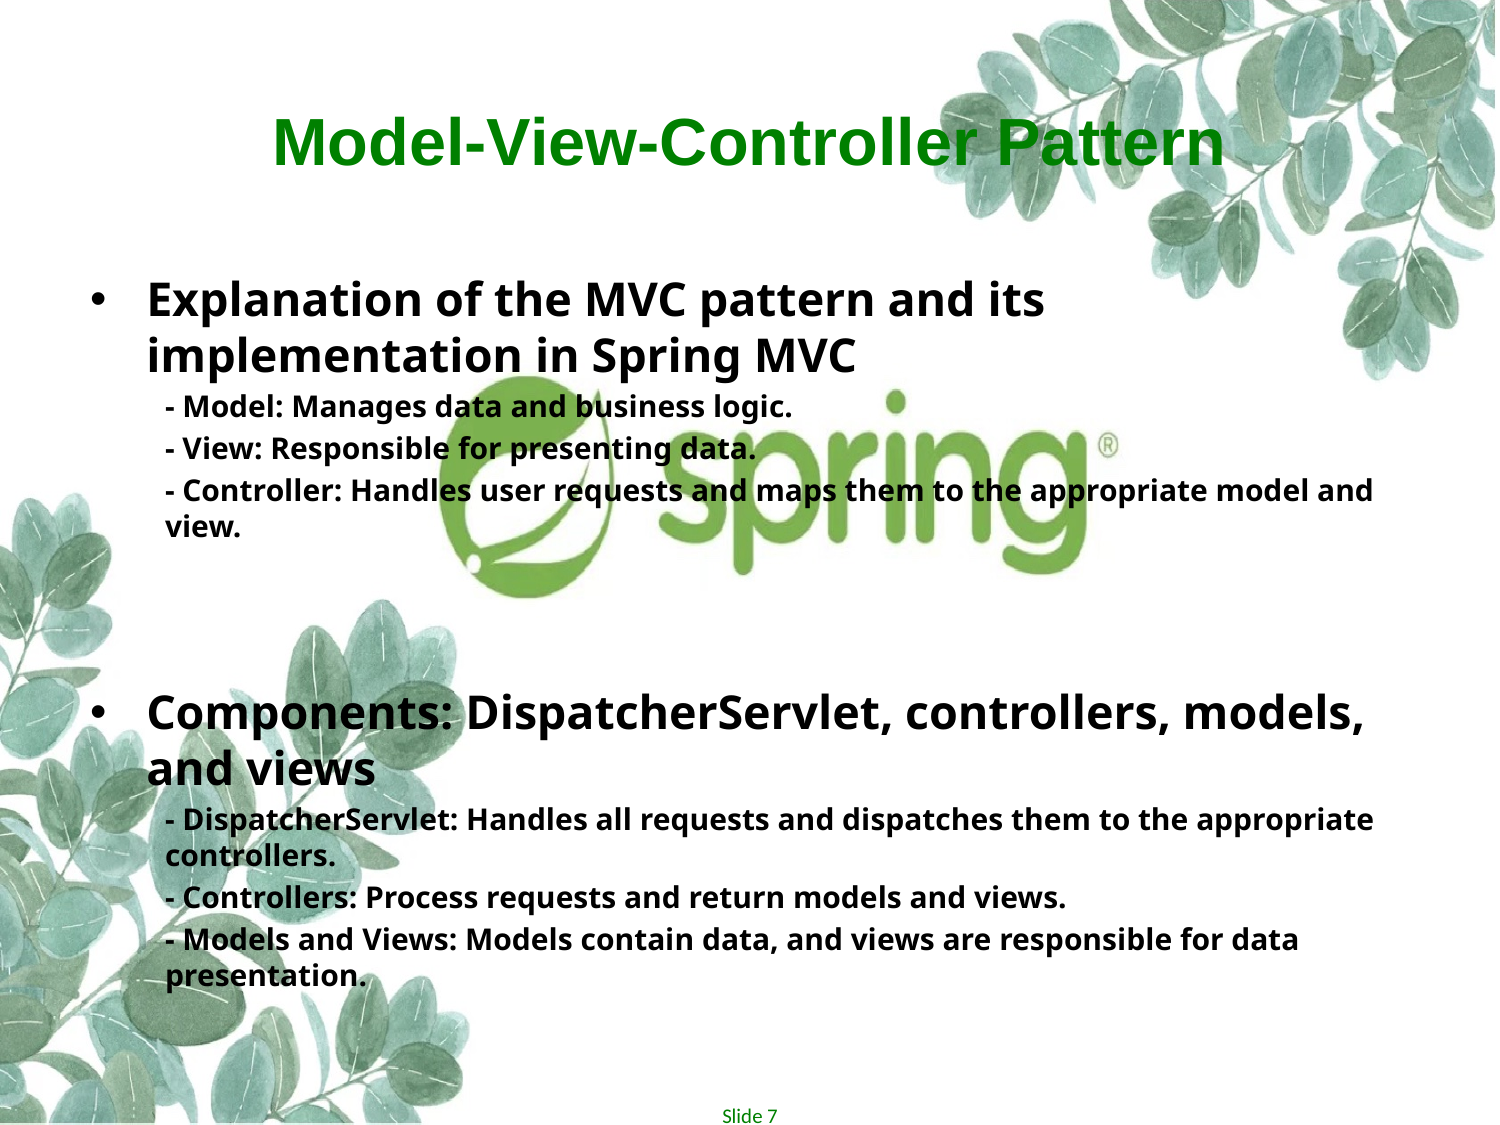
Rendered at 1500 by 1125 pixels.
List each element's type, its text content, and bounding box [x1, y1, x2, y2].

picture [0, 0, 1500, 1125]
text_box Slide 7 [707, 1050, 793, 1125]
title Model-View-Controller Pattern [75, 45, 1425, 233]
list Explanation of the MVC pattern and its implementation in Spring MVC - Model: Manages data and business logic. - View: Responsible for presenting data. - Controller: Handles user requests and maps them to the appropriate model and view. Components: DispatcherServlet, controllers, models, and views - DispatcherServlet: Handles all requests and dispatches them to the appropriate controllers. - Controllers: Process requests and return models and views. - Models and Views: Models contain data, and views are responsible for data presentation. [75, 262, 1425, 1005]
